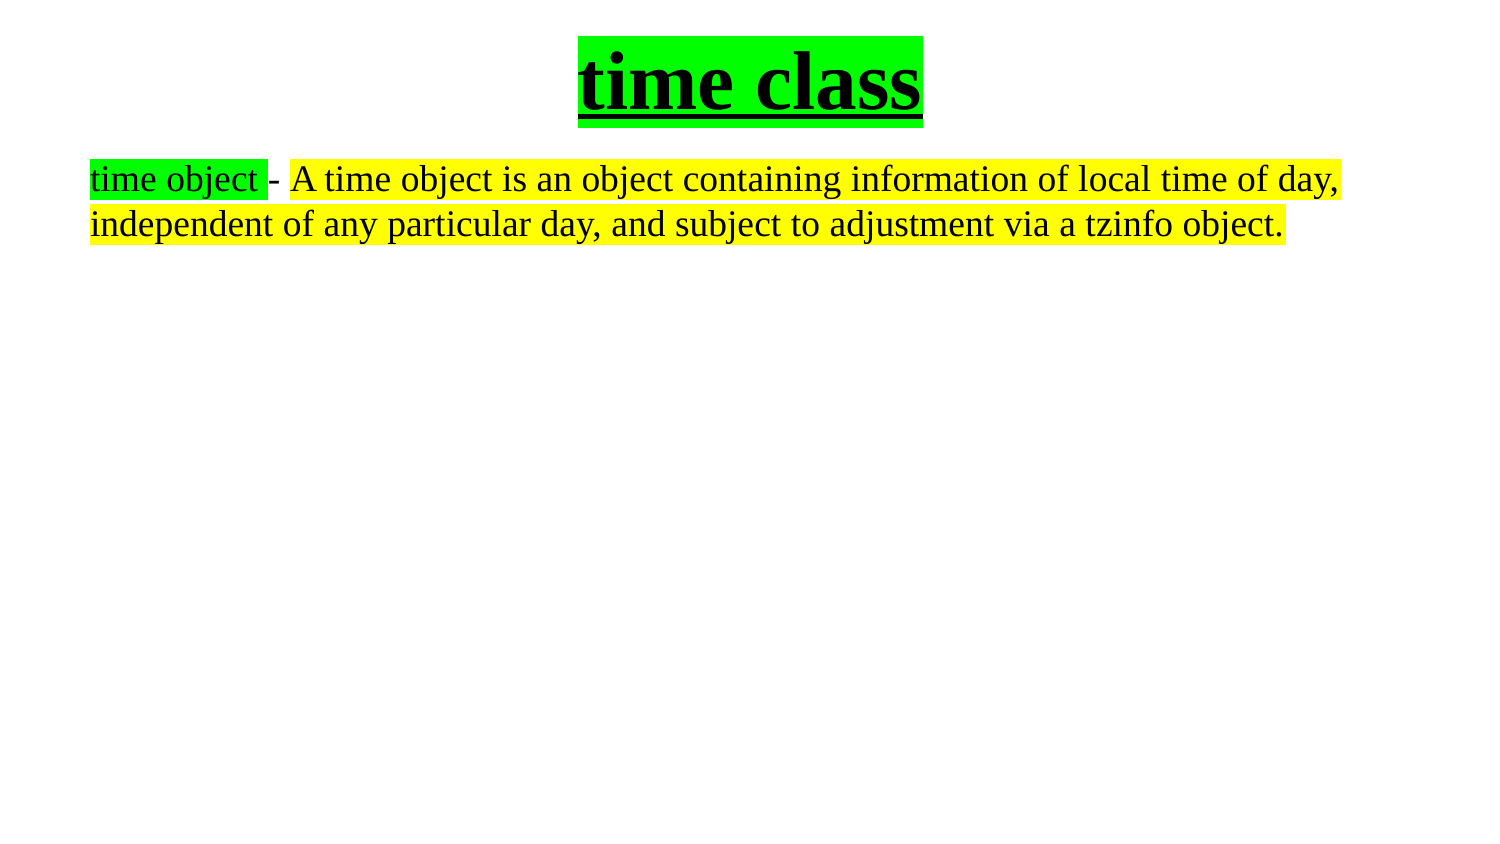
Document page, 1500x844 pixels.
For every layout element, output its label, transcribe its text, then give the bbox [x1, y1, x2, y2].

list time object - A time object is an object containing information of local time of day, independent of any particular day, and subject to adjustment via a tzinfo object. [75, 146, 1425, 797]
title time class [75, 6, 1425, 146]
